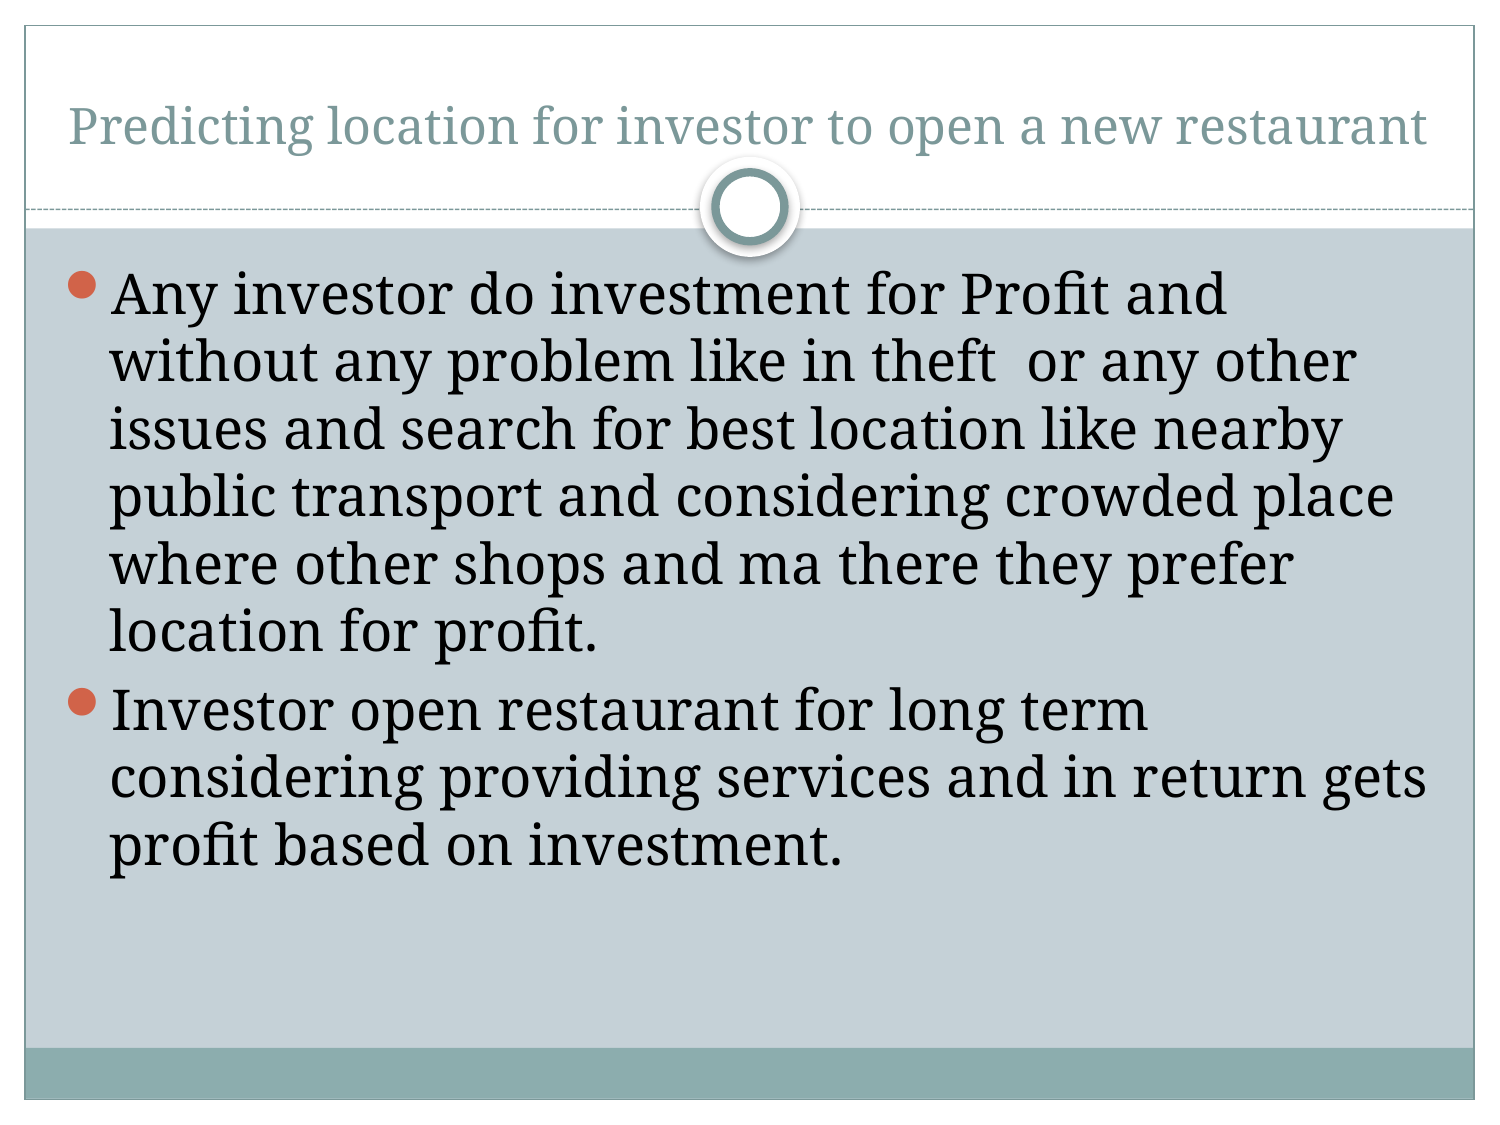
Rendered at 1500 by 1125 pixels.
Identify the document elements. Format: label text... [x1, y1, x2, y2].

list Any investor do investment for Profit and without any problem like in theft or any other issues and search for best location like nearby public transport and considering crowded place where other shops and ma there they prefer location for profit. Investor open restaurant for long term considering providing services and in return gets profit based on investment. [49, 250, 1445, 1001]
title Predicting location for investor to open a new restaurant [49, 37, 1450, 162]
